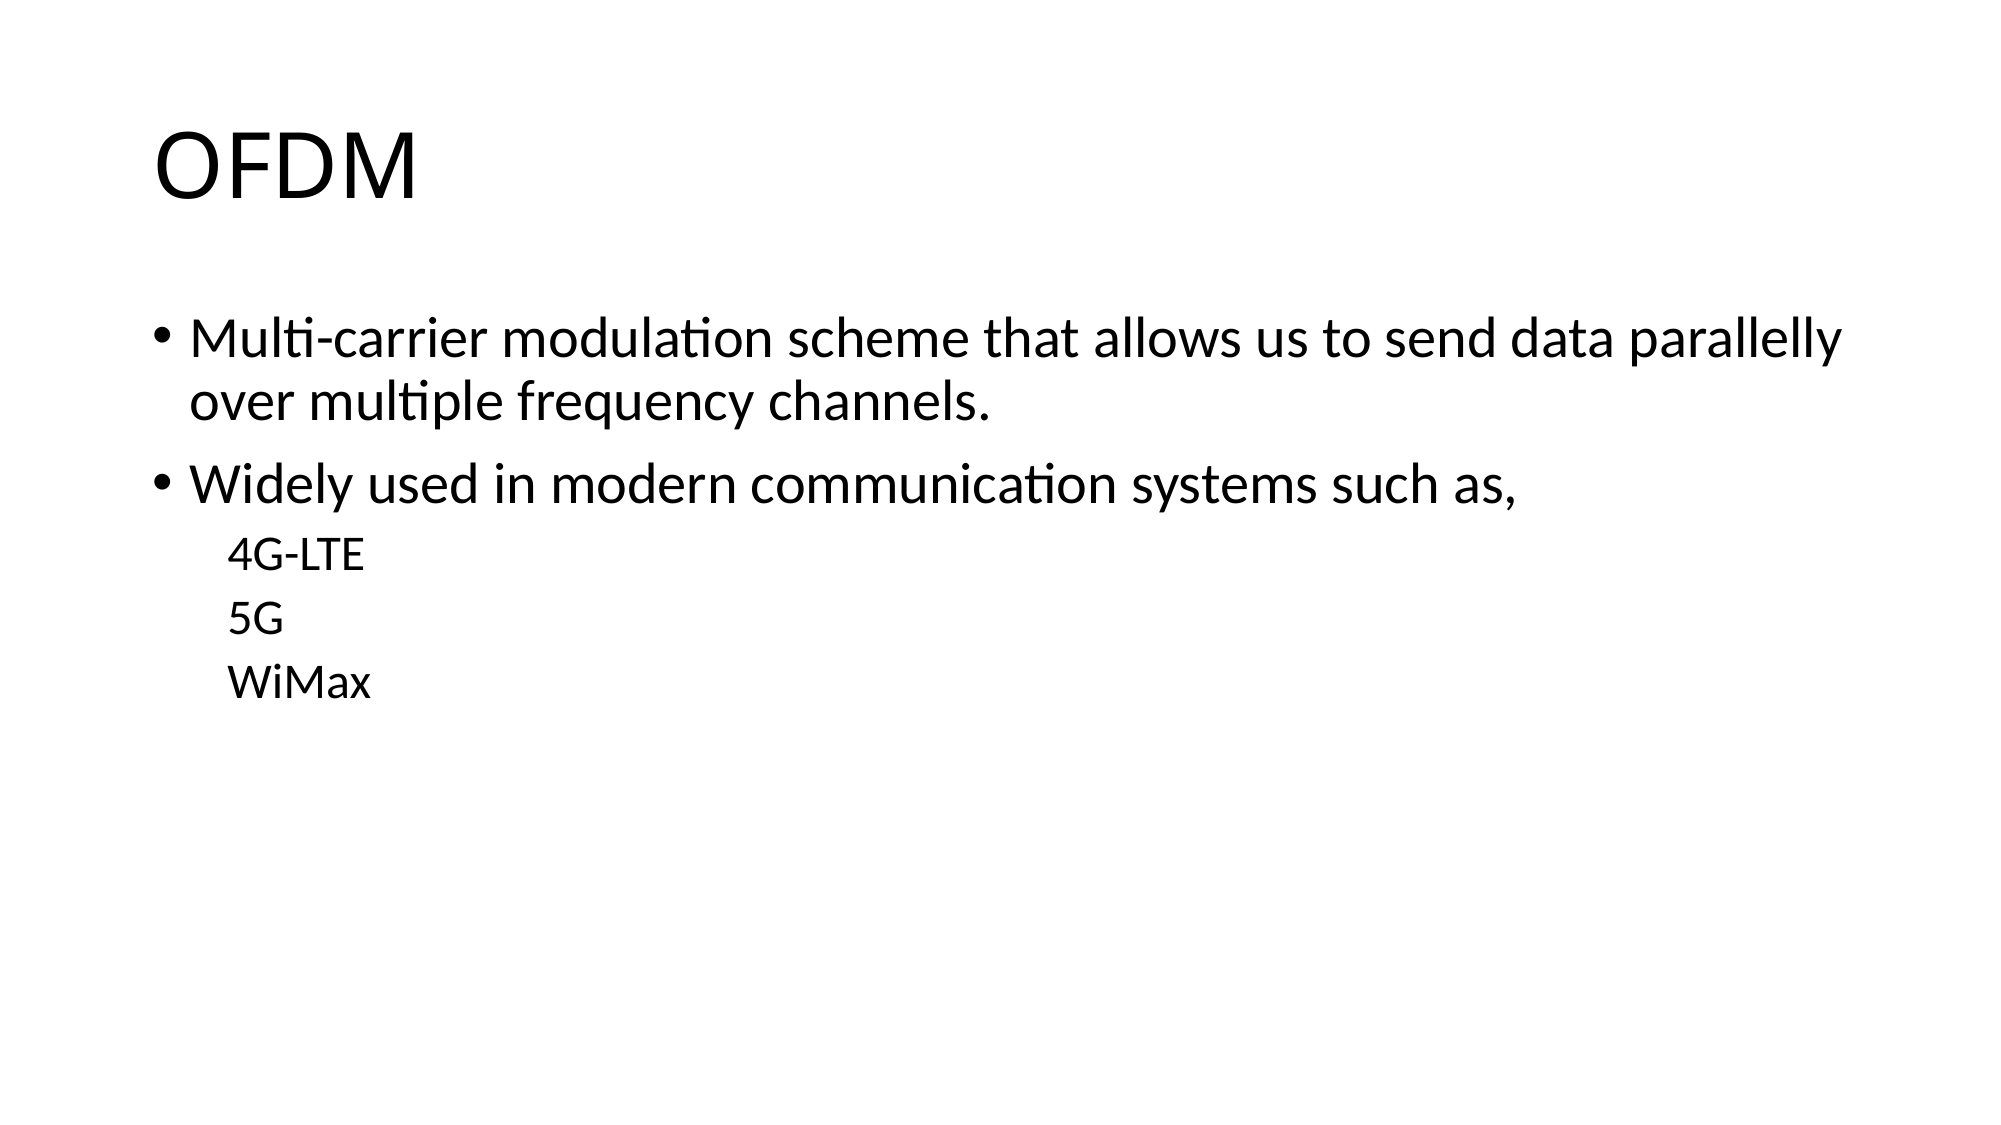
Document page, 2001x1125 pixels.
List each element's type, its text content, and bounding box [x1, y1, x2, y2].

title OFDM [137, 59, 1863, 278]
list Multi-carrier modulation scheme that allows us to send data parallelly over multiple frequency channels. Widely used in modern communication systems such as, 4G-LTE 5G WiMax [137, 299, 1863, 1014]
